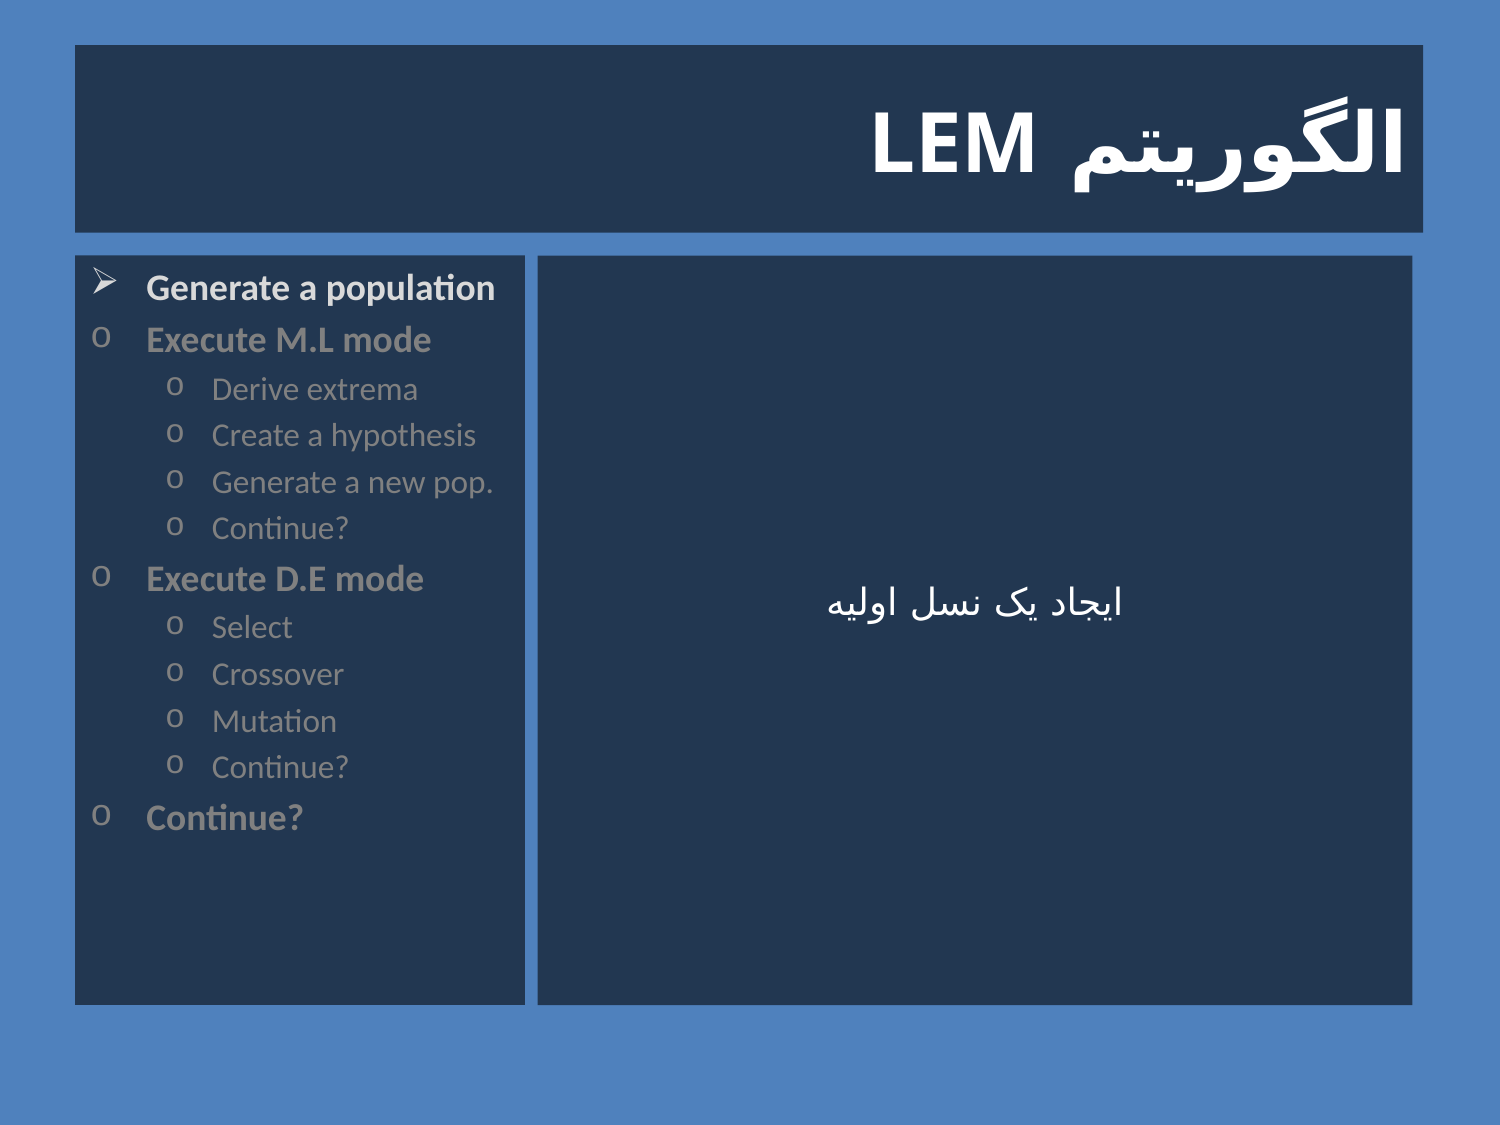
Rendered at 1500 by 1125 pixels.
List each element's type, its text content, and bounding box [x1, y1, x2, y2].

title الگوریتم LEM [75, 45, 1424, 233]
text_box ایجاد یک نسل اولیه [537, 255, 1413, 1006]
list Generate a population Execute M.L mode Derive extrema Create a hypothesis Generate a new pop. Continue? Execute D.E mode Select Crossover Mutation Continue? Continue? [75, 255, 525, 1005]
